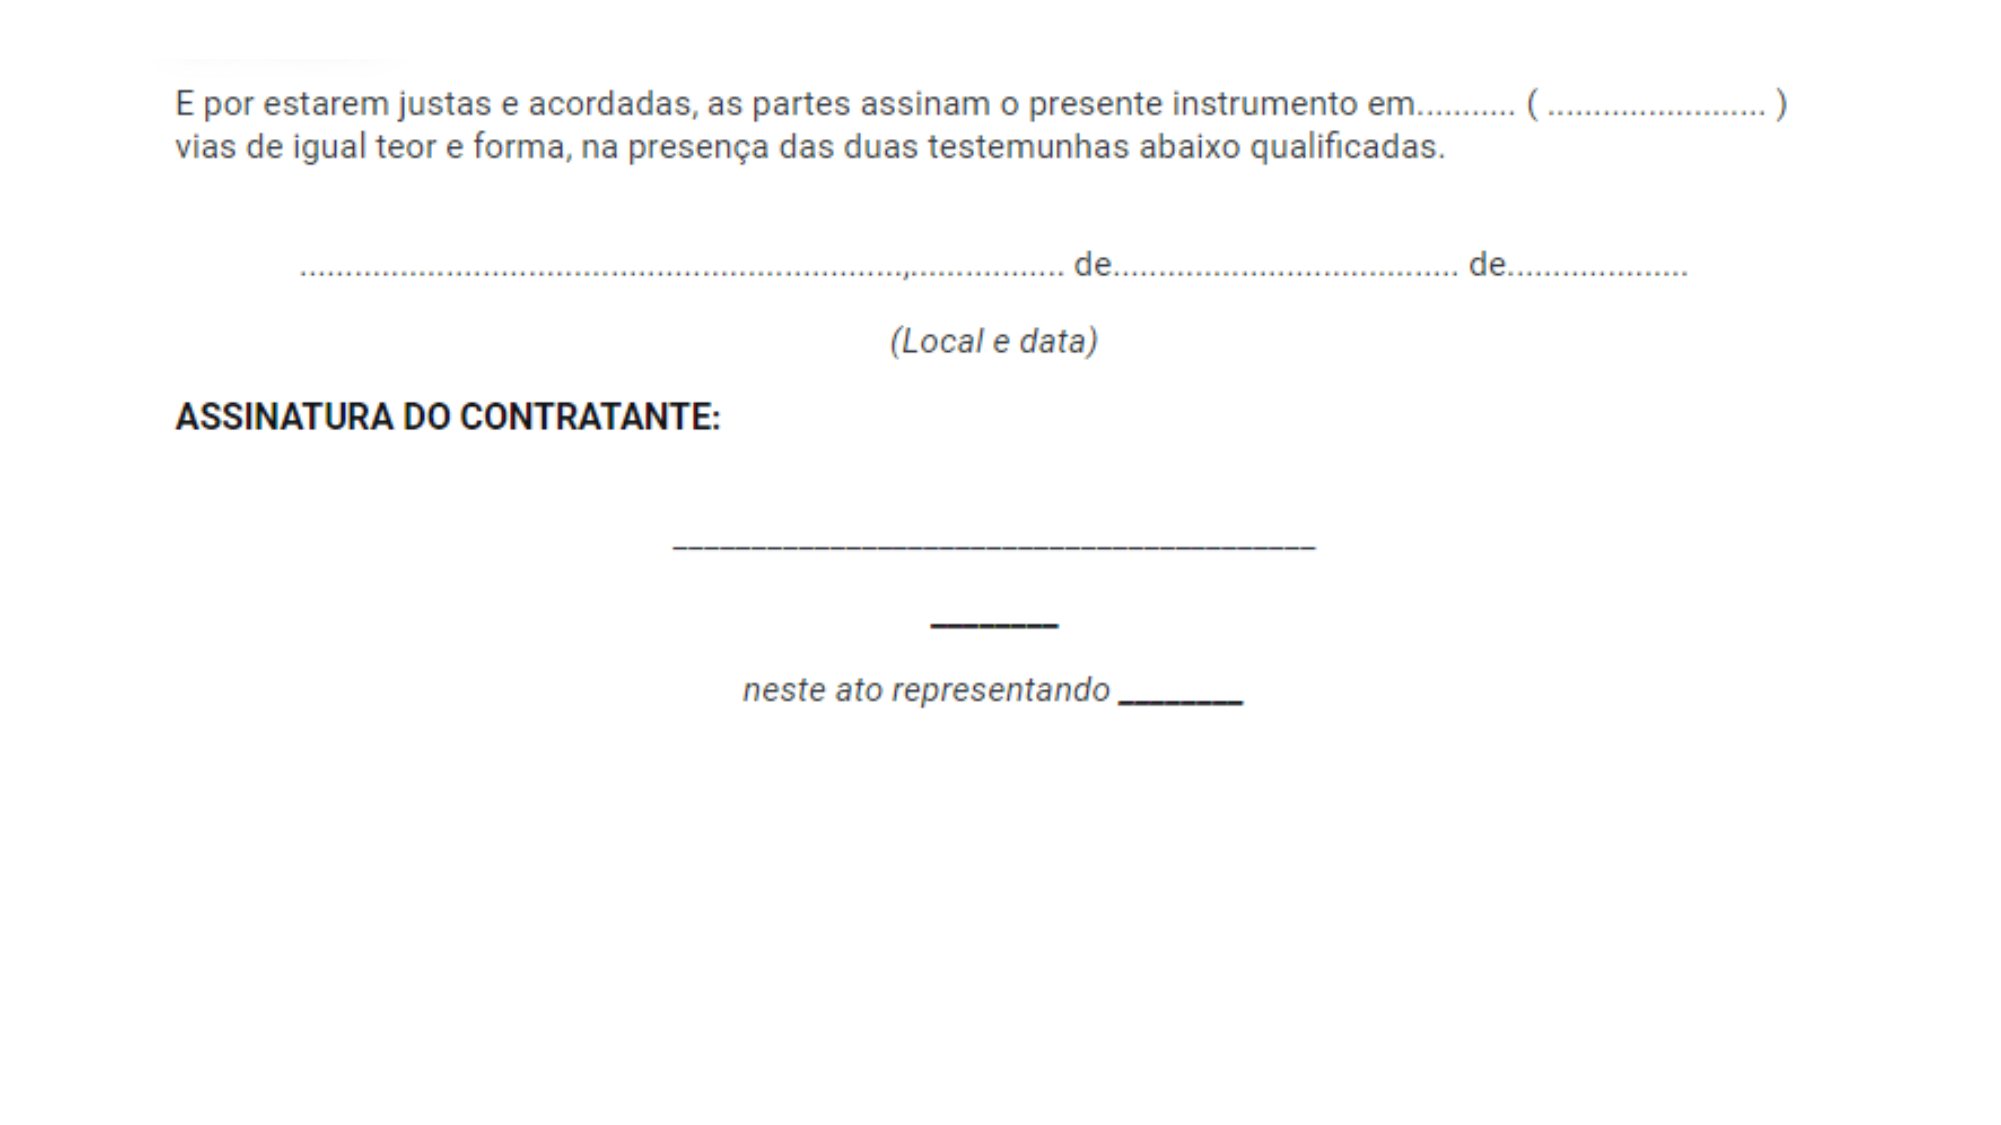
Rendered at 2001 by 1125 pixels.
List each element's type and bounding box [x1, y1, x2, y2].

picture [143, 59, 1857, 756]
